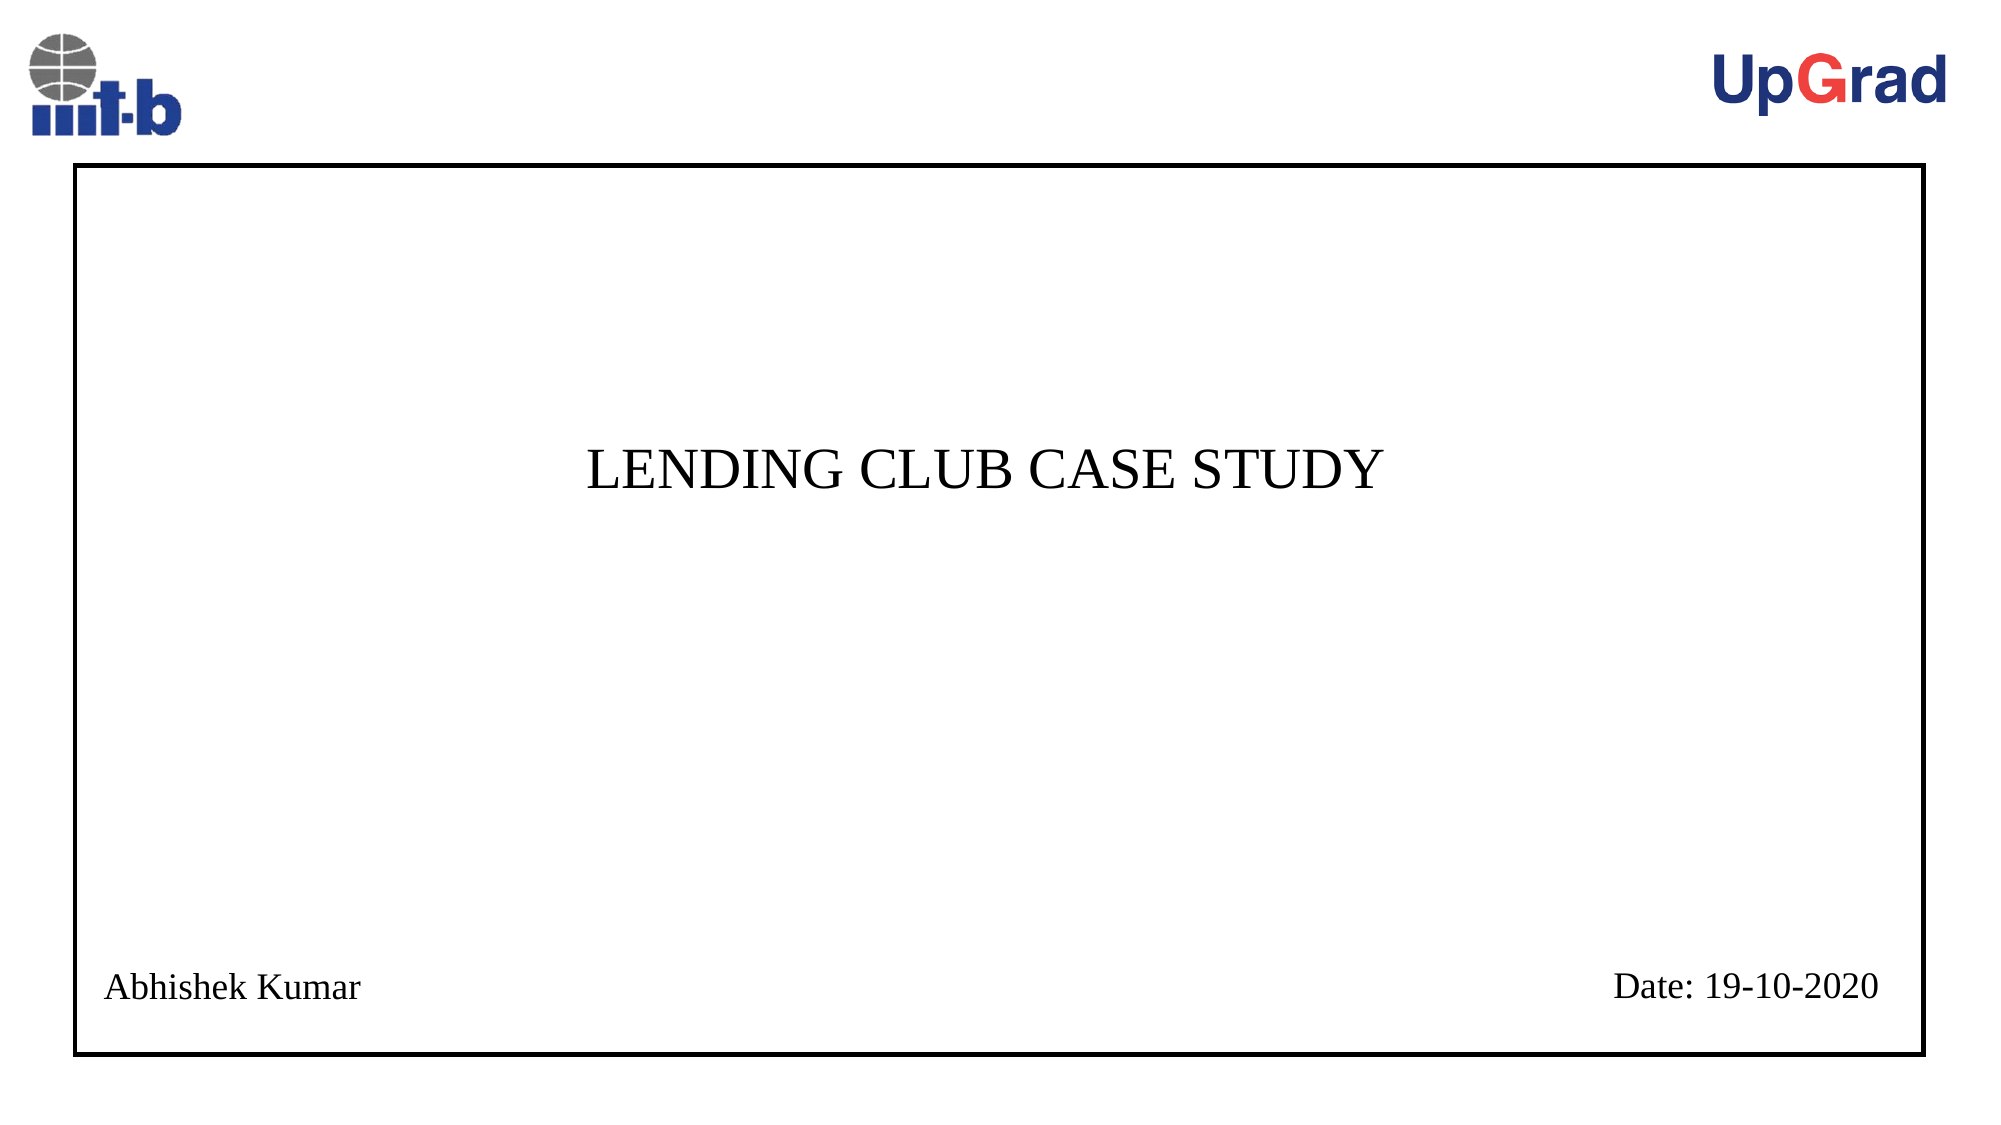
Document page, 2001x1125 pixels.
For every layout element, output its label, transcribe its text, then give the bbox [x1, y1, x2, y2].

picture [1714, 53, 1952, 116]
text_box Date: 19-10-2020 [1598, 959, 1924, 1033]
picture [0, 29, 208, 163]
text_box [74, 165, 1924, 1056]
